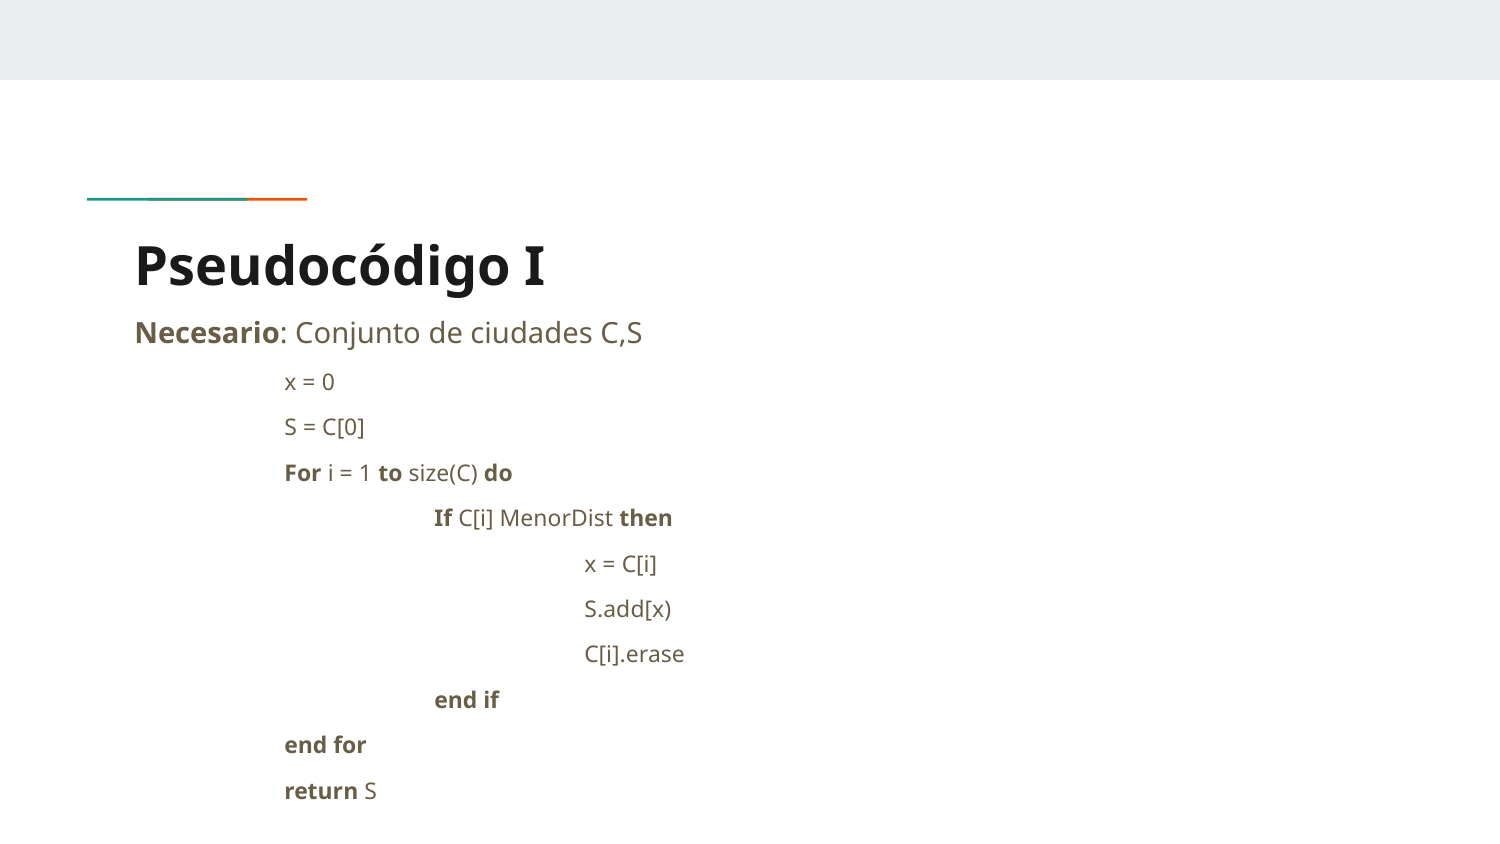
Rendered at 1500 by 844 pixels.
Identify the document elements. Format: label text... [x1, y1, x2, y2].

list Necesario: Conjunto de ciudades C,S x = 0 S = C[0] For i = 1 to size(C) do If C[i] MenorDist then x = C[i] S.add[x) C[i].erase end if end for return S [119, 292, 1381, 664]
title Pseudocódigo I [119, 216, 1381, 292]
